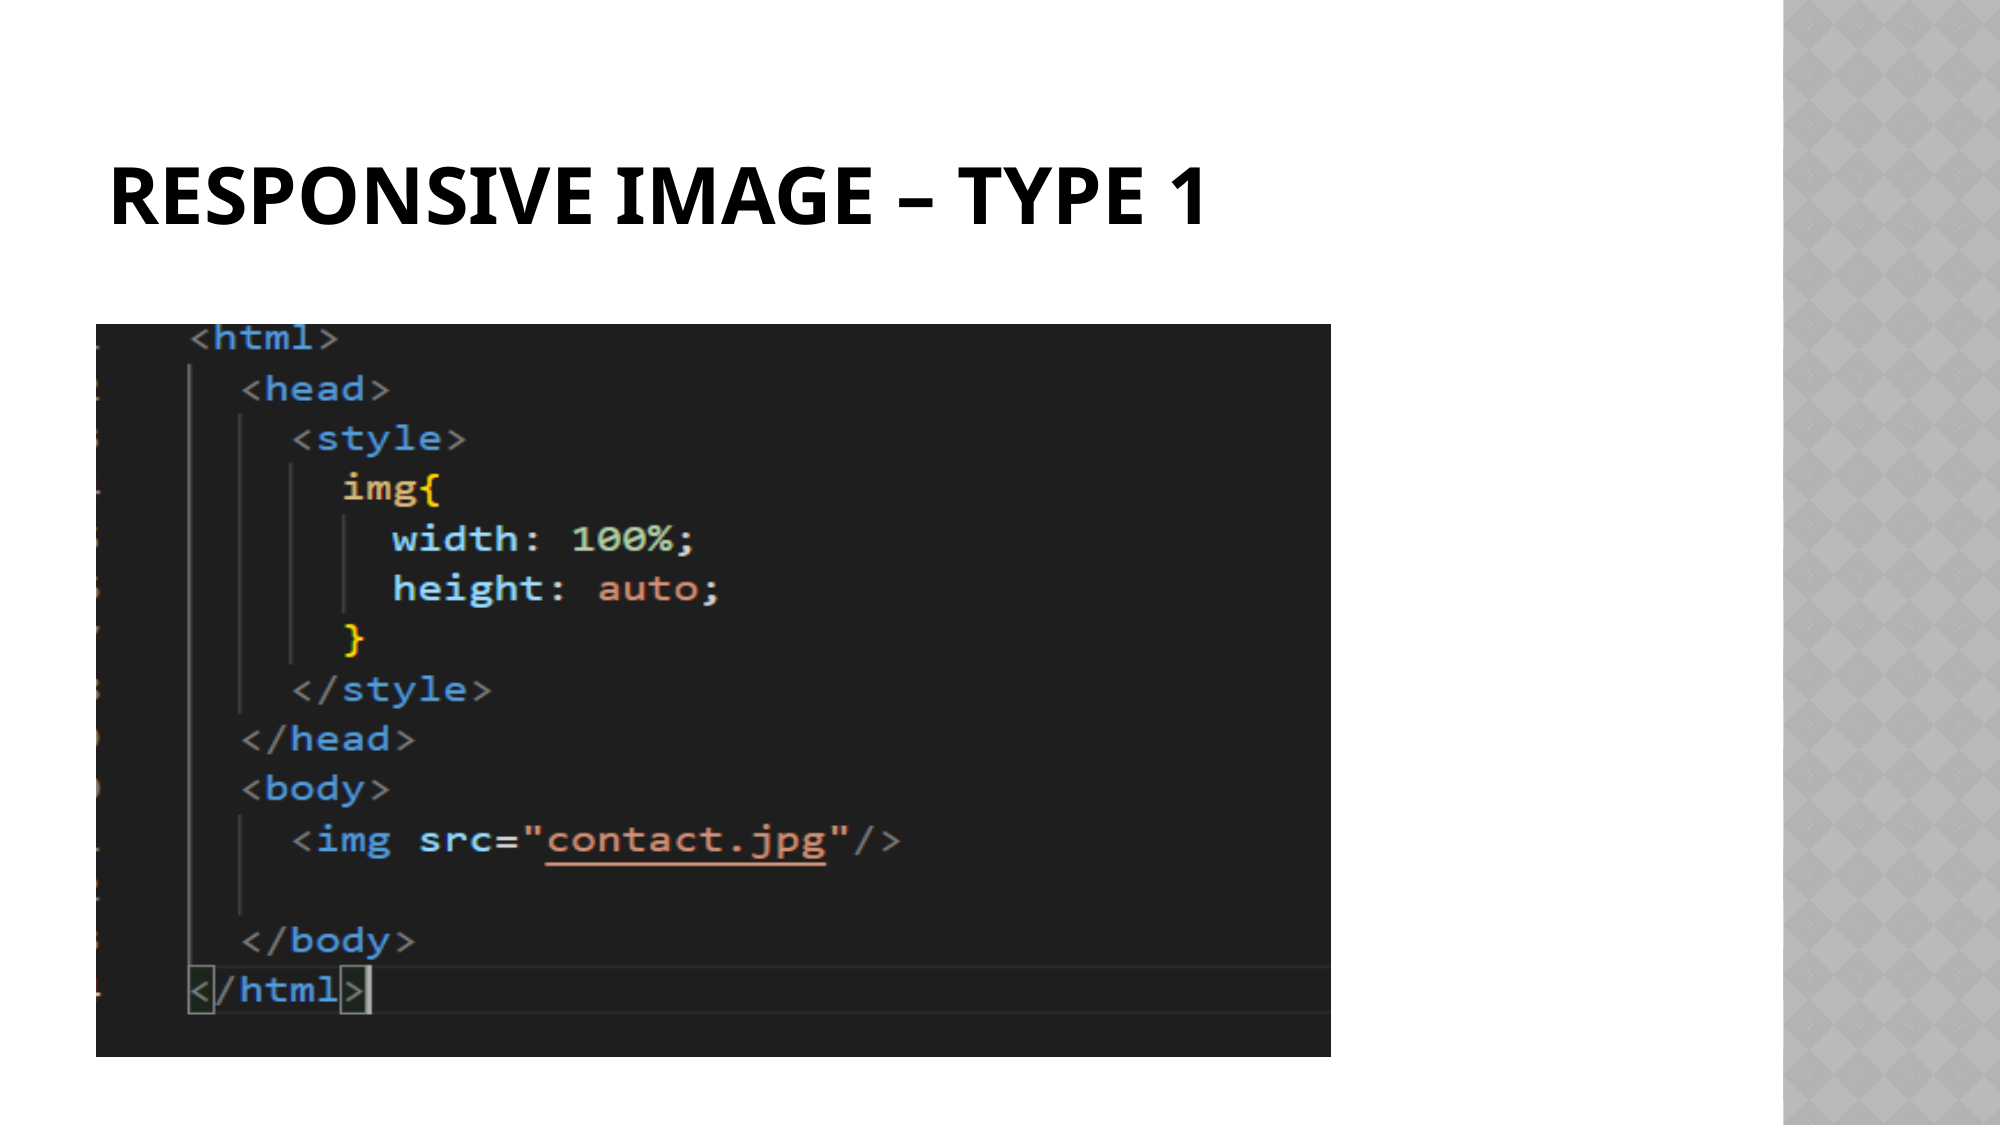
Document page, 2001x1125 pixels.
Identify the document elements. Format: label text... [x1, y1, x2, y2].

title Responsive Image – type 1 [99, 52, 1684, 240]
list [96, 324, 1332, 1057]
